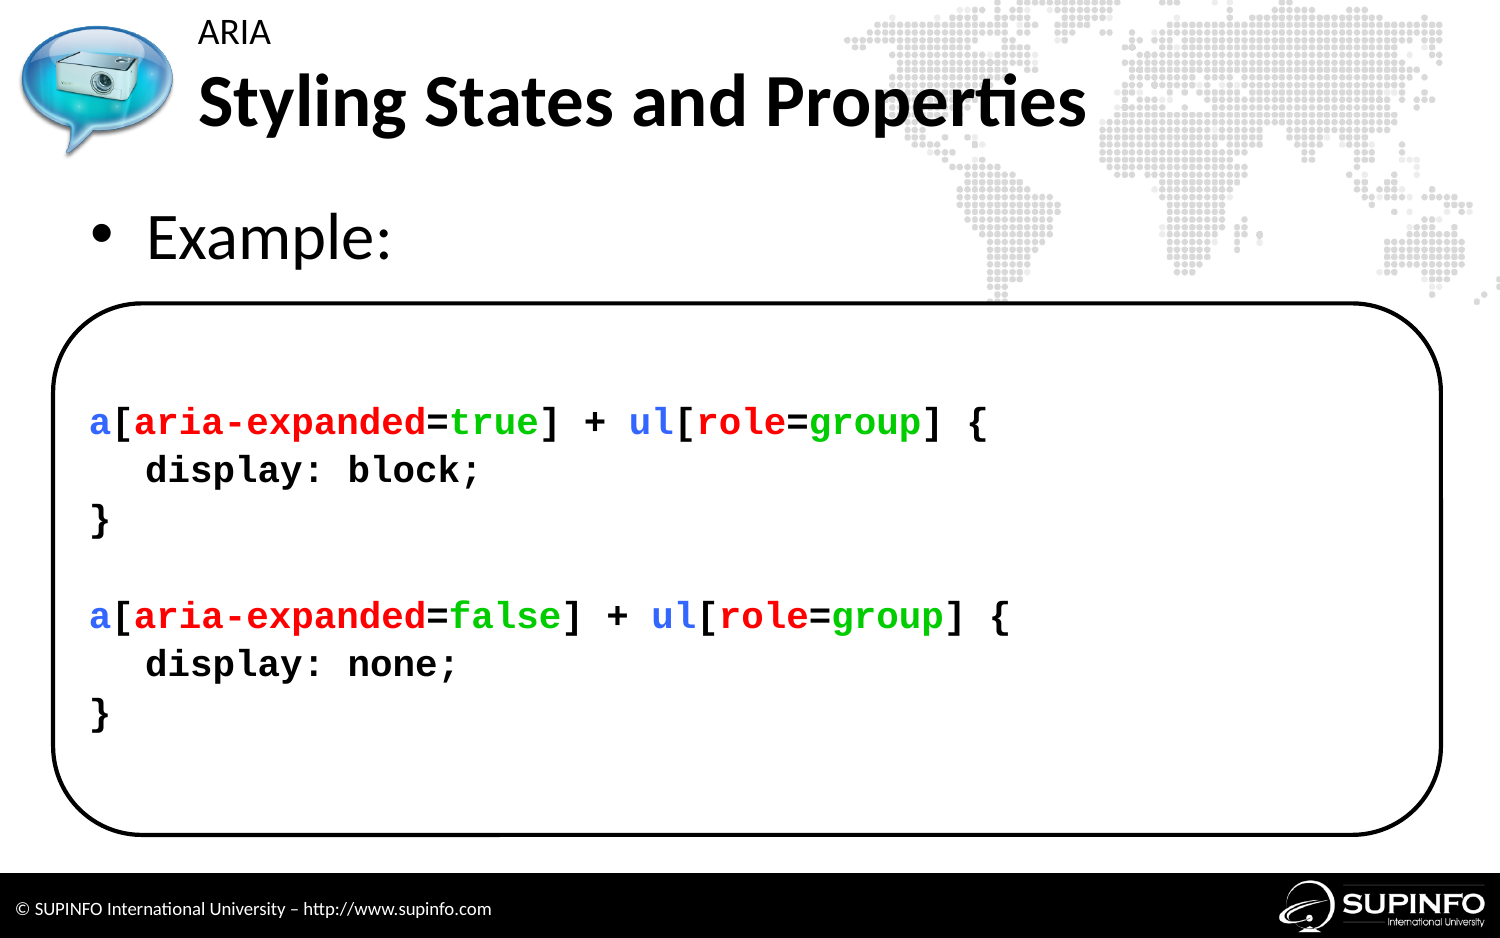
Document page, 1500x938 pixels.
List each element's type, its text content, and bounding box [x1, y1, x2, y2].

picture [1269, 870, 1494, 938]
text_box Styling States and Properties [183, 56, 1459, 138]
list Example: [74, 184, 1460, 859]
text_box ARIA [183, 0, 1459, 56]
picture [17, 19, 179, 162]
text_box a[aria-expanded=true] + ul[role=group] { display: block; } a[aria-expanded=false] + ul[role=group] { display: none; } [50, 301, 1444, 838]
picture [844, 0, 1500, 327]
